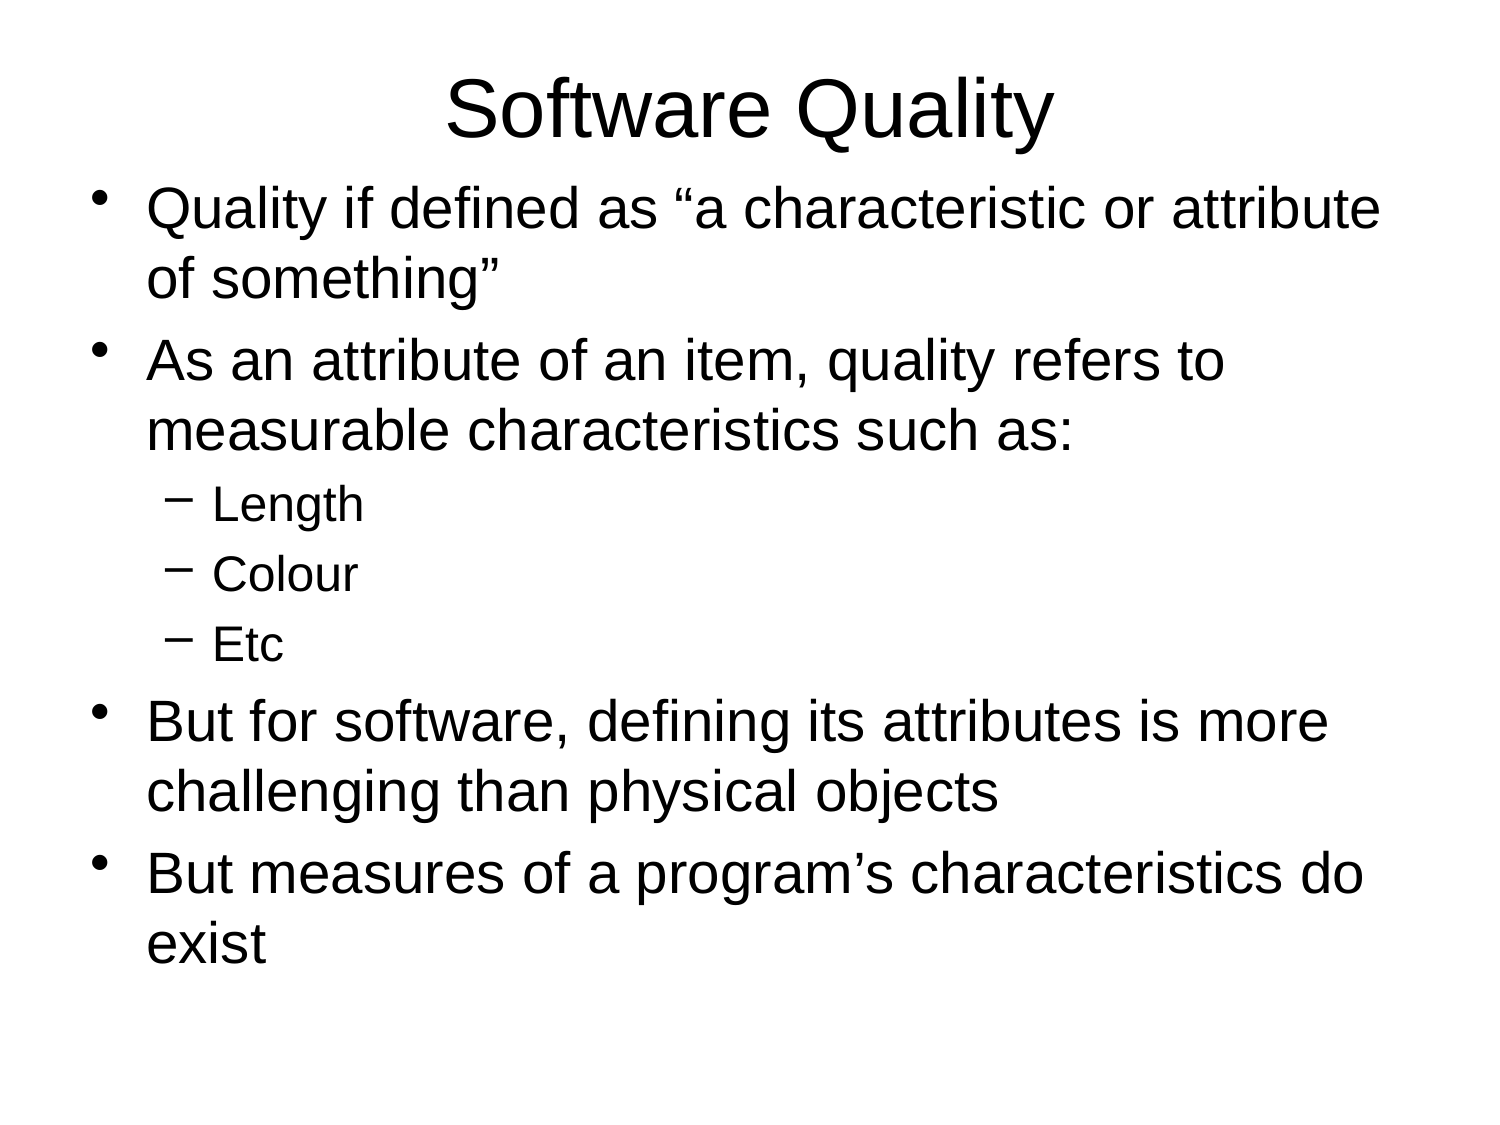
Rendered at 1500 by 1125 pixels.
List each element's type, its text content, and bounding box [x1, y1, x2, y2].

list Quality if defined as “a characteristic or attribute of something” As an attribute of an item, quality refers to measurable characteristics such as: Length Colour Etc But for software, defining its attributes is more challenging than physical objects But measures of a program’s characteristics do exist [74, 162, 1426, 1006]
title Software Quality [74, 44, 1426, 162]
